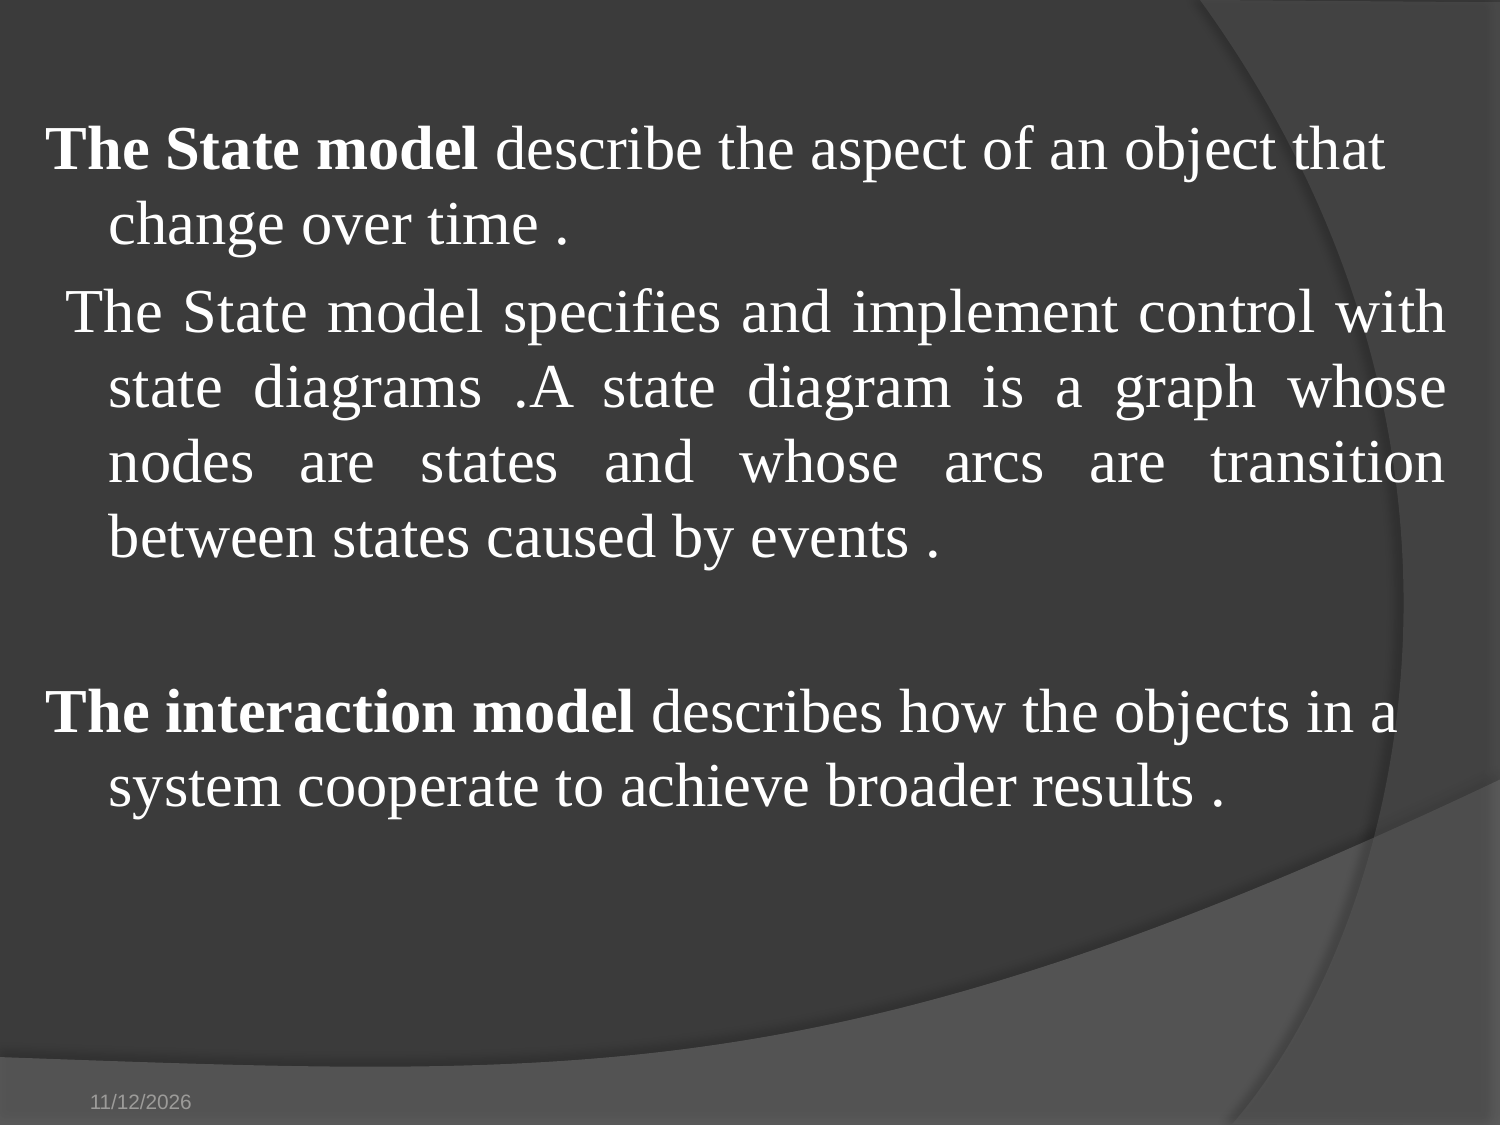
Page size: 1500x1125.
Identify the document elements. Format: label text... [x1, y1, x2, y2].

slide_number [75, 1053, 425, 1114]
list The State model describe the aspect of an object that change over time . The State model specifies and implement control with state diagrams .A state diagram is a graph whose nodes are states and whose arcs are transition between states caused by events . The interaction model describes how the objects in a system cooperate to achieve broader results . [24, 99, 1463, 1063]
